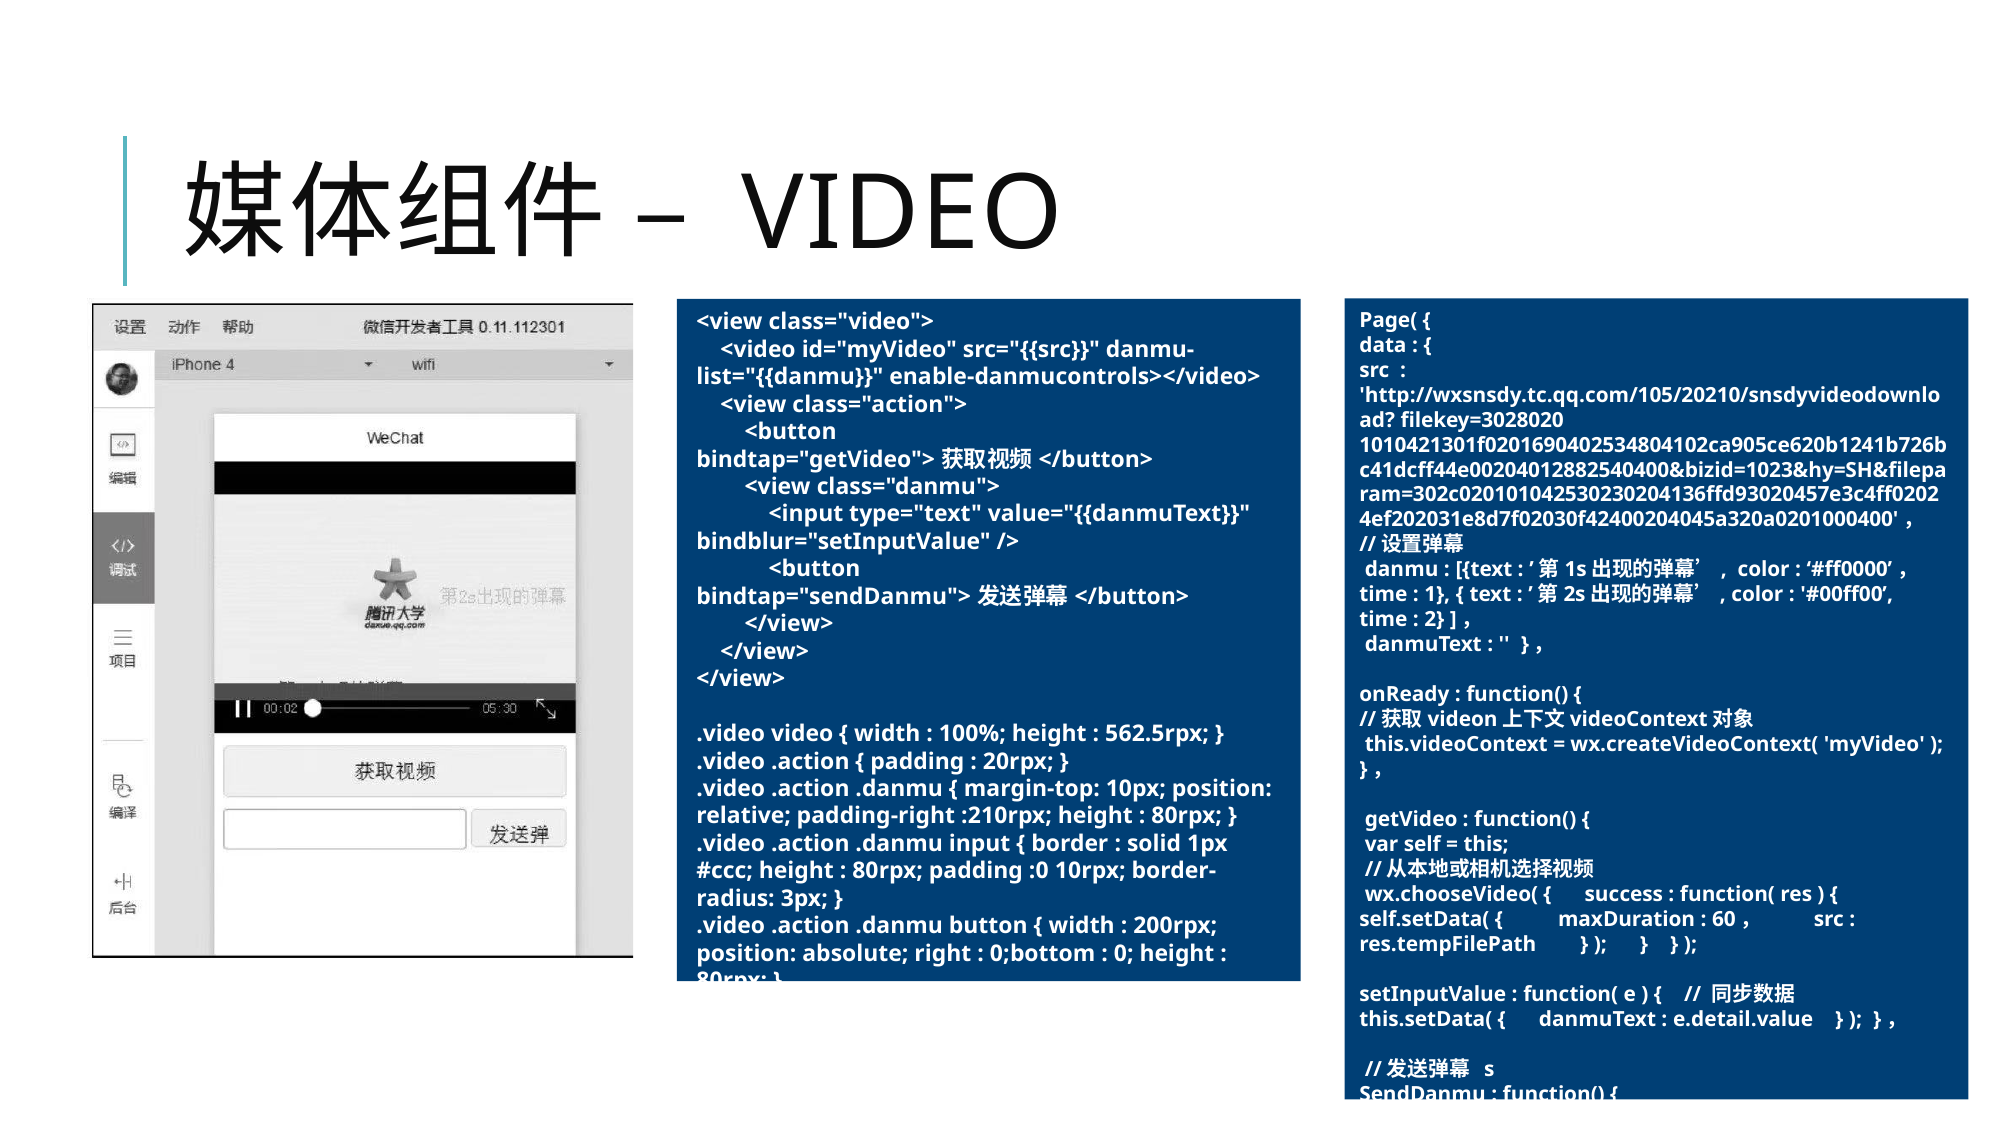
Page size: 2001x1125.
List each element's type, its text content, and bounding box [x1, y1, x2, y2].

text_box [676, 298, 1302, 982]
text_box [1344, 298, 1969, 1100]
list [87, 297, 634, 959]
title 媒体组件 – Video [168, 96, 1763, 342]
